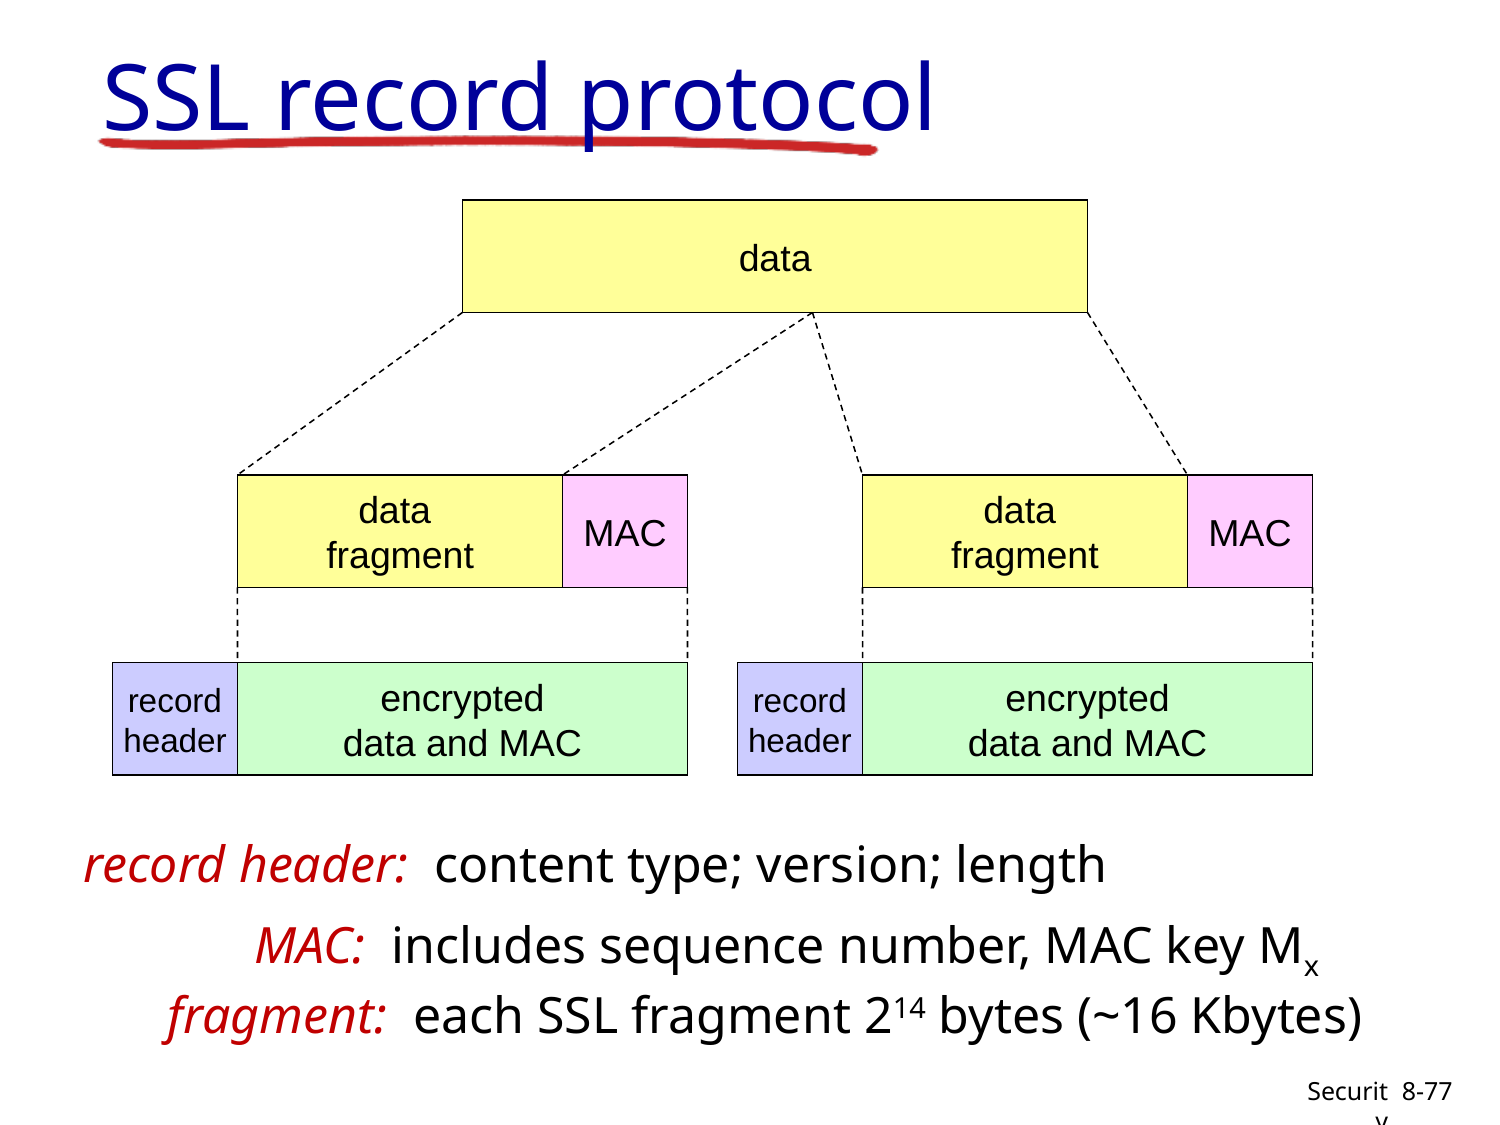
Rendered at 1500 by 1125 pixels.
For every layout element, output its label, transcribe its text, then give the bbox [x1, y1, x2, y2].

text_box MAC: includes sequence number, MAC key Mx [240, 906, 1334, 976]
picture [94, 130, 887, 163]
footer Security [1284, 1067, 1403, 1110]
text_box fragment: each SSL fragment 214 bytes (~16 Kbytes) [152, 976, 1378, 1051]
title SSL record protocol [87, 0, 1363, 188]
text_box 8-77 [1387, 1068, 1500, 1113]
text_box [112, 199, 1313, 776]
text_box record header: content type; version; length [68, 824, 1136, 900]
